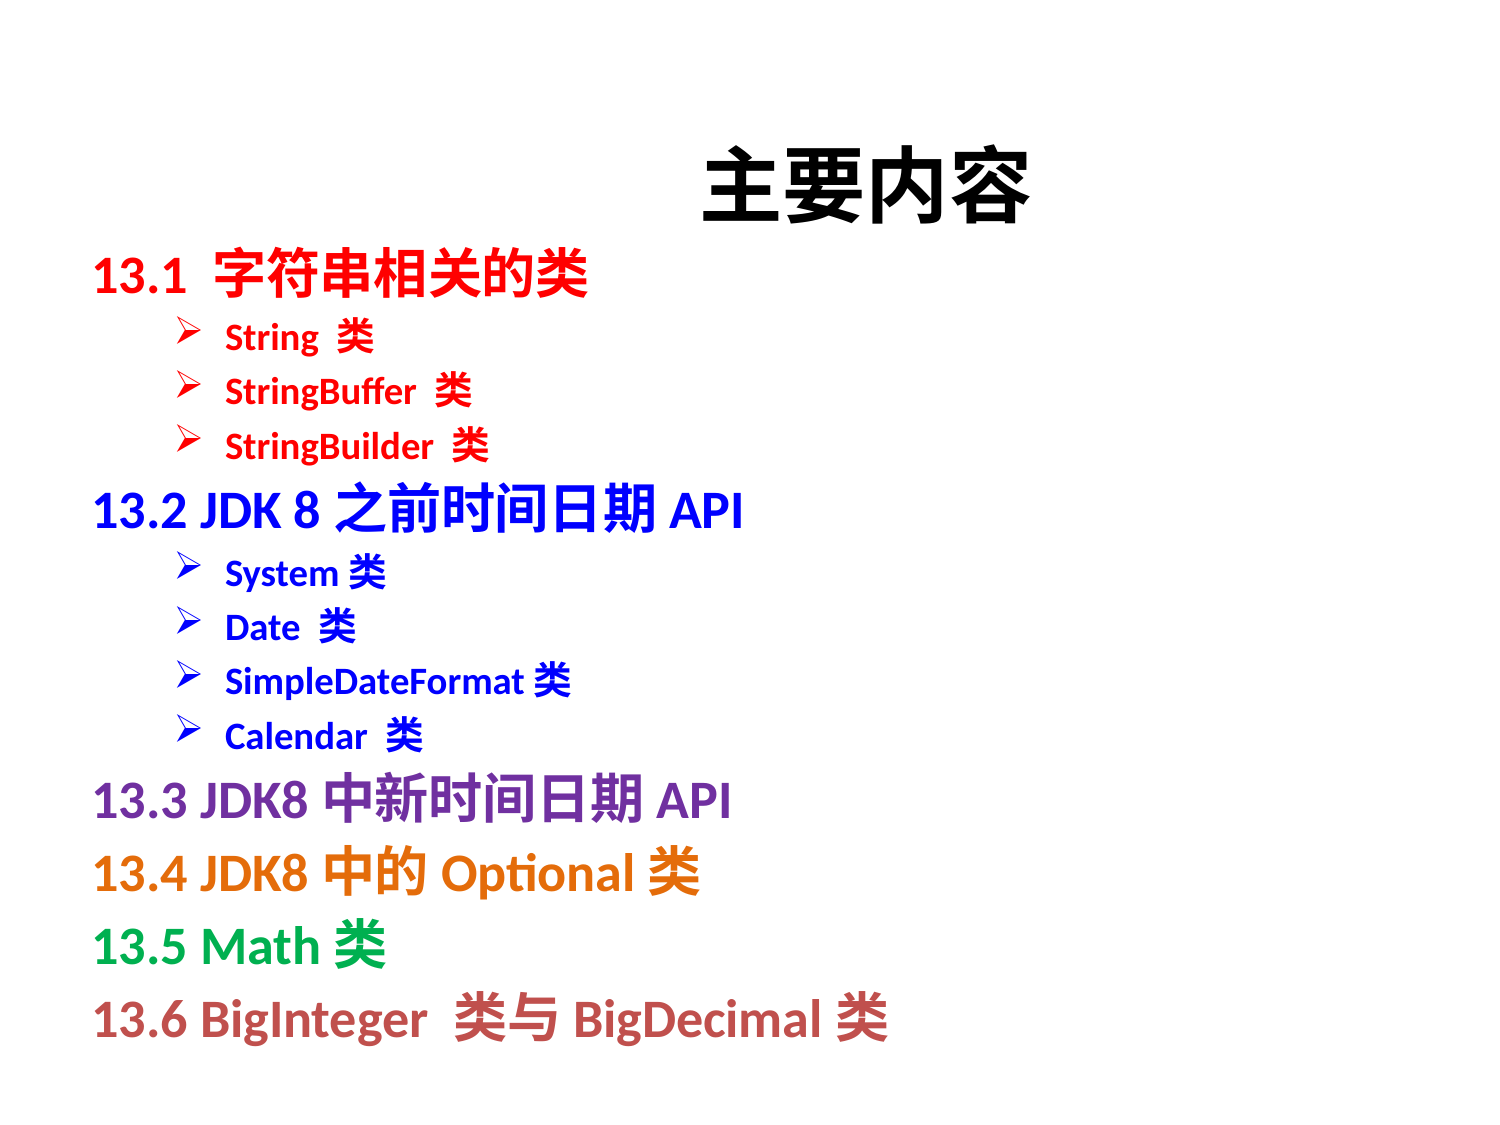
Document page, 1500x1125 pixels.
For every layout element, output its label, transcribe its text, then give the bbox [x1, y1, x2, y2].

title 主要内容 [549, 113, 1183, 231]
list 13.1 字符串相关的类 String 类 StringBuffer 类 StringBuilder 类 13.2 JDK 8之前时间日期API System类 Date 类 SimpleDateFormat类 Calendar 类 13.3 JDK8中新时间日期API 13.4 JDK8中的Optional类 13.5 Math类 13.6 BigInteger 类与BigDecimal类 [76, 231, 1432, 1059]
